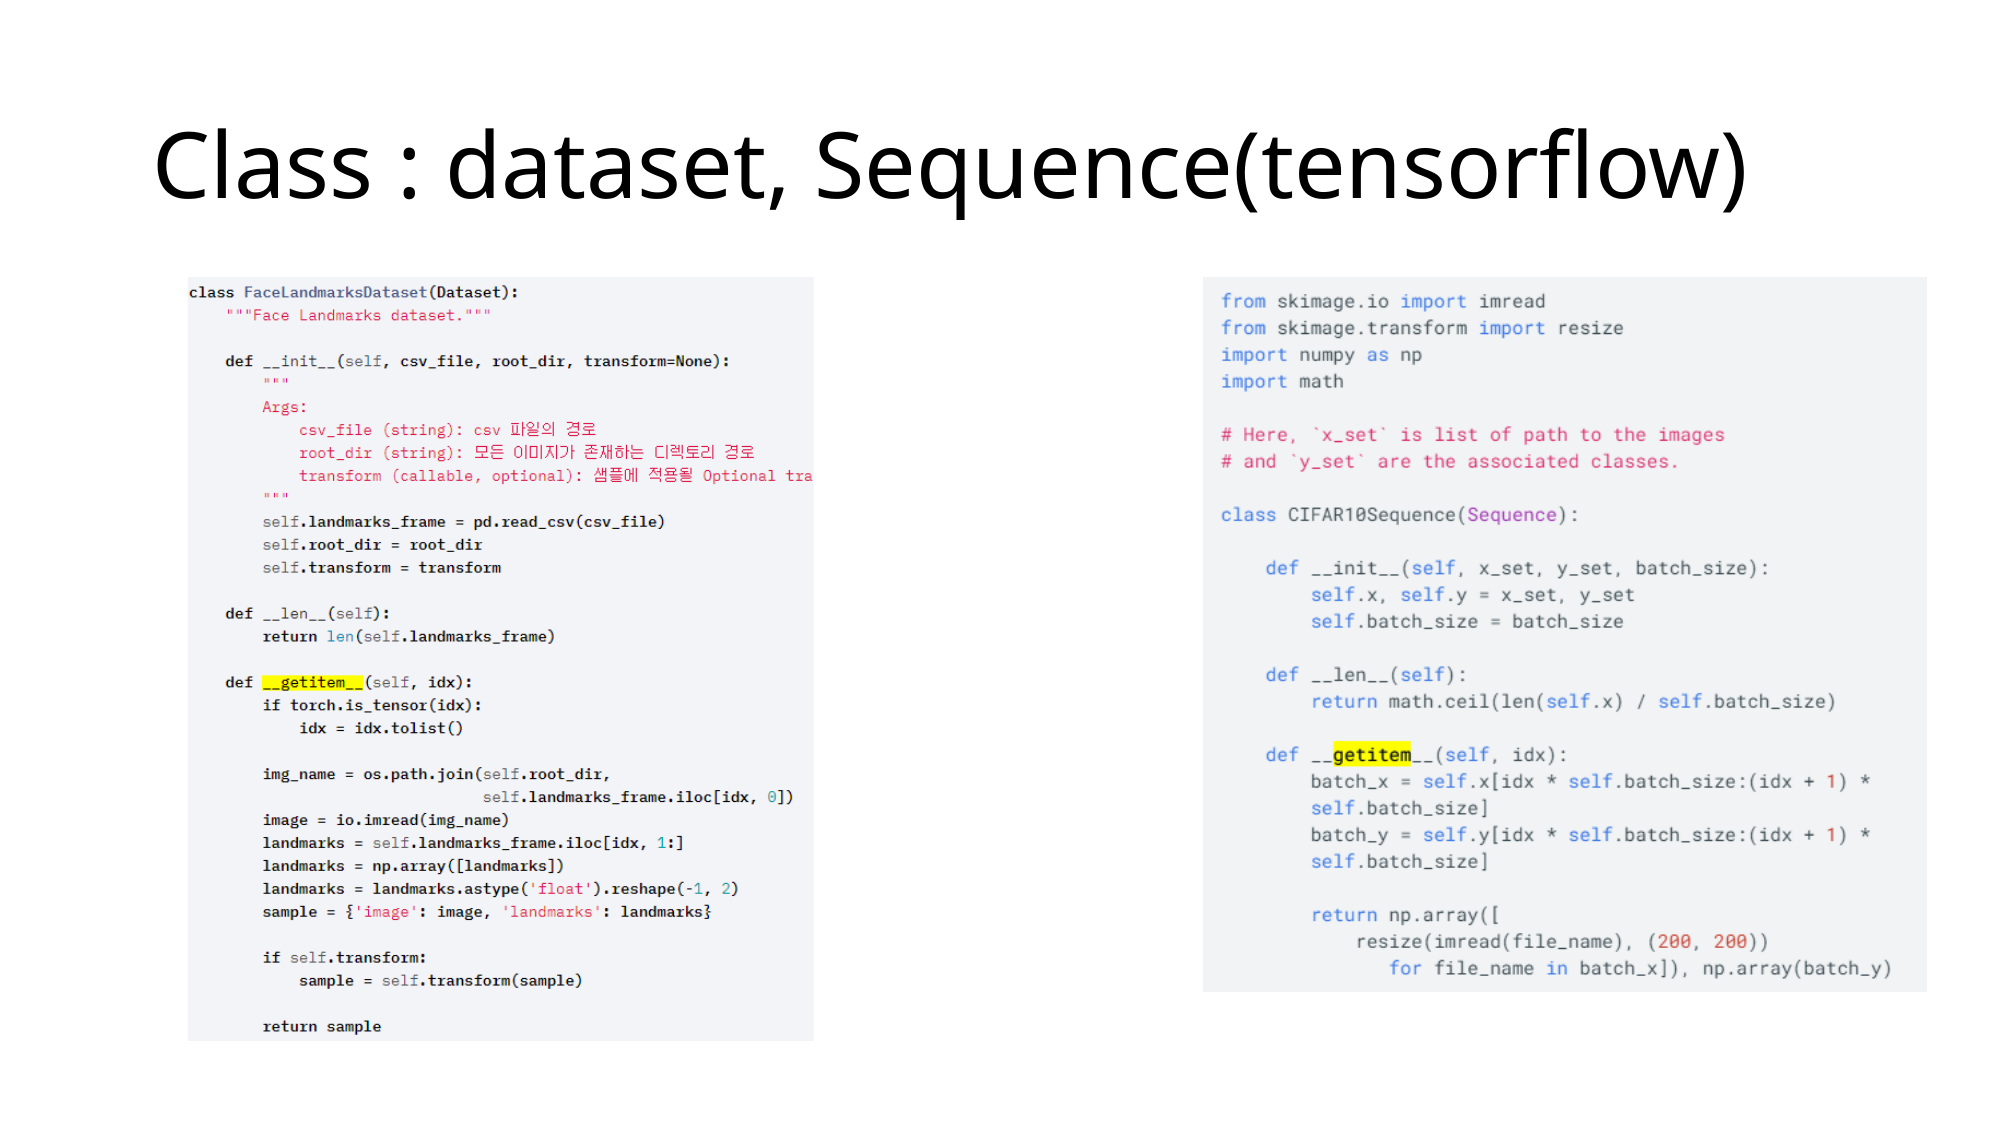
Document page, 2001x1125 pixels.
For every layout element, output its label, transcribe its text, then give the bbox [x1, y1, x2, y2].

picture [187, 277, 814, 1041]
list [1203, 277, 1927, 992]
title Class : dataset, Sequence(tensorflow) [137, 59, 1863, 278]
